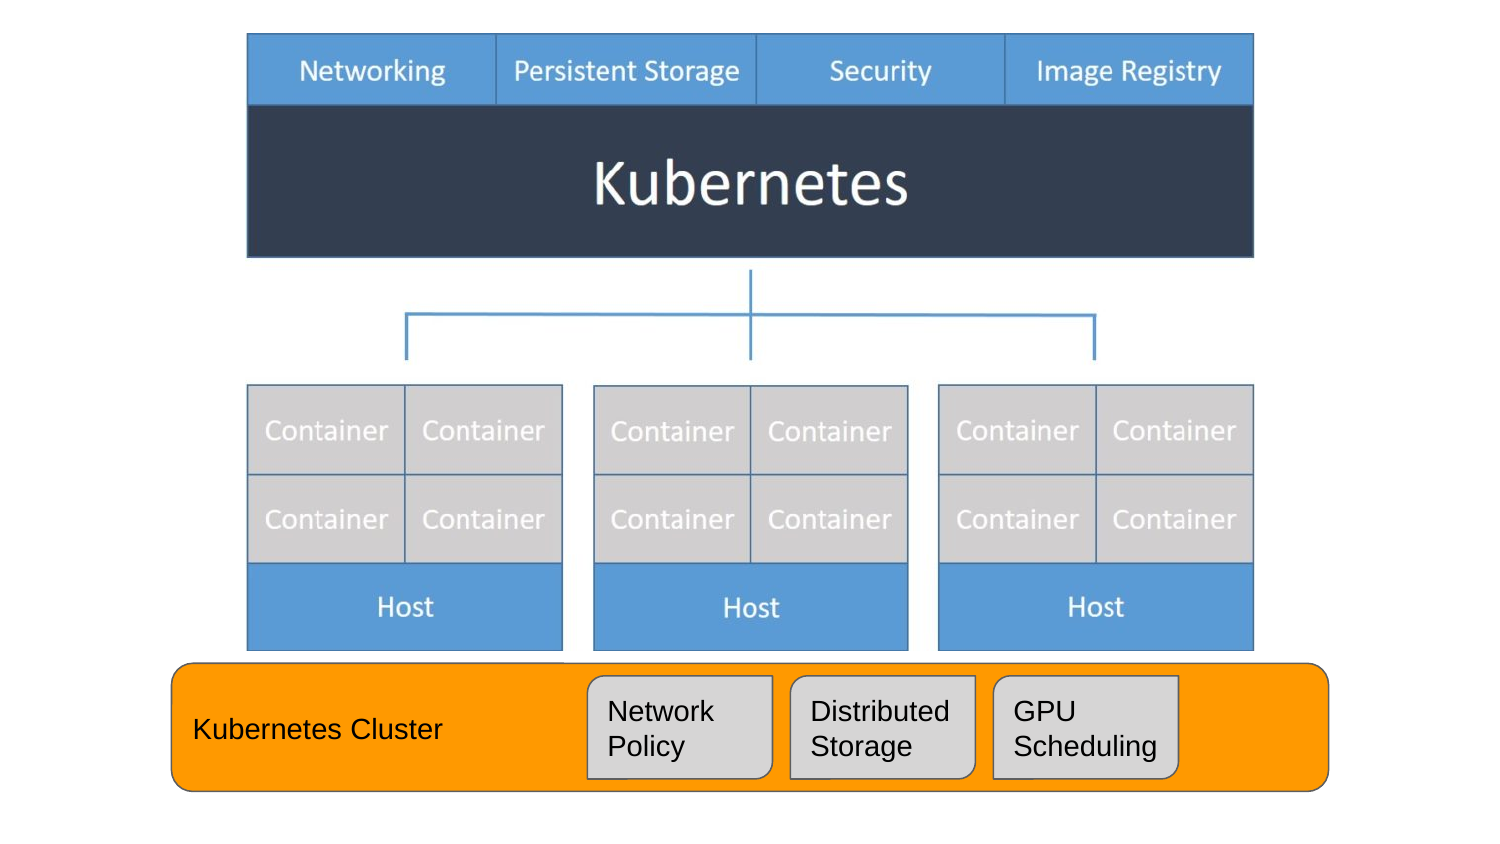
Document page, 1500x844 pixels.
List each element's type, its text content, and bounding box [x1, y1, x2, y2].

text_box Distributed Storage [790, 675, 976, 779]
text_box Network Policy [587, 675, 773, 779]
text_box GPU Scheduling [993, 675, 1179, 779]
picture [245, 32, 1255, 652]
text_box Kubernetes Cluster [171, 663, 1329, 792]
